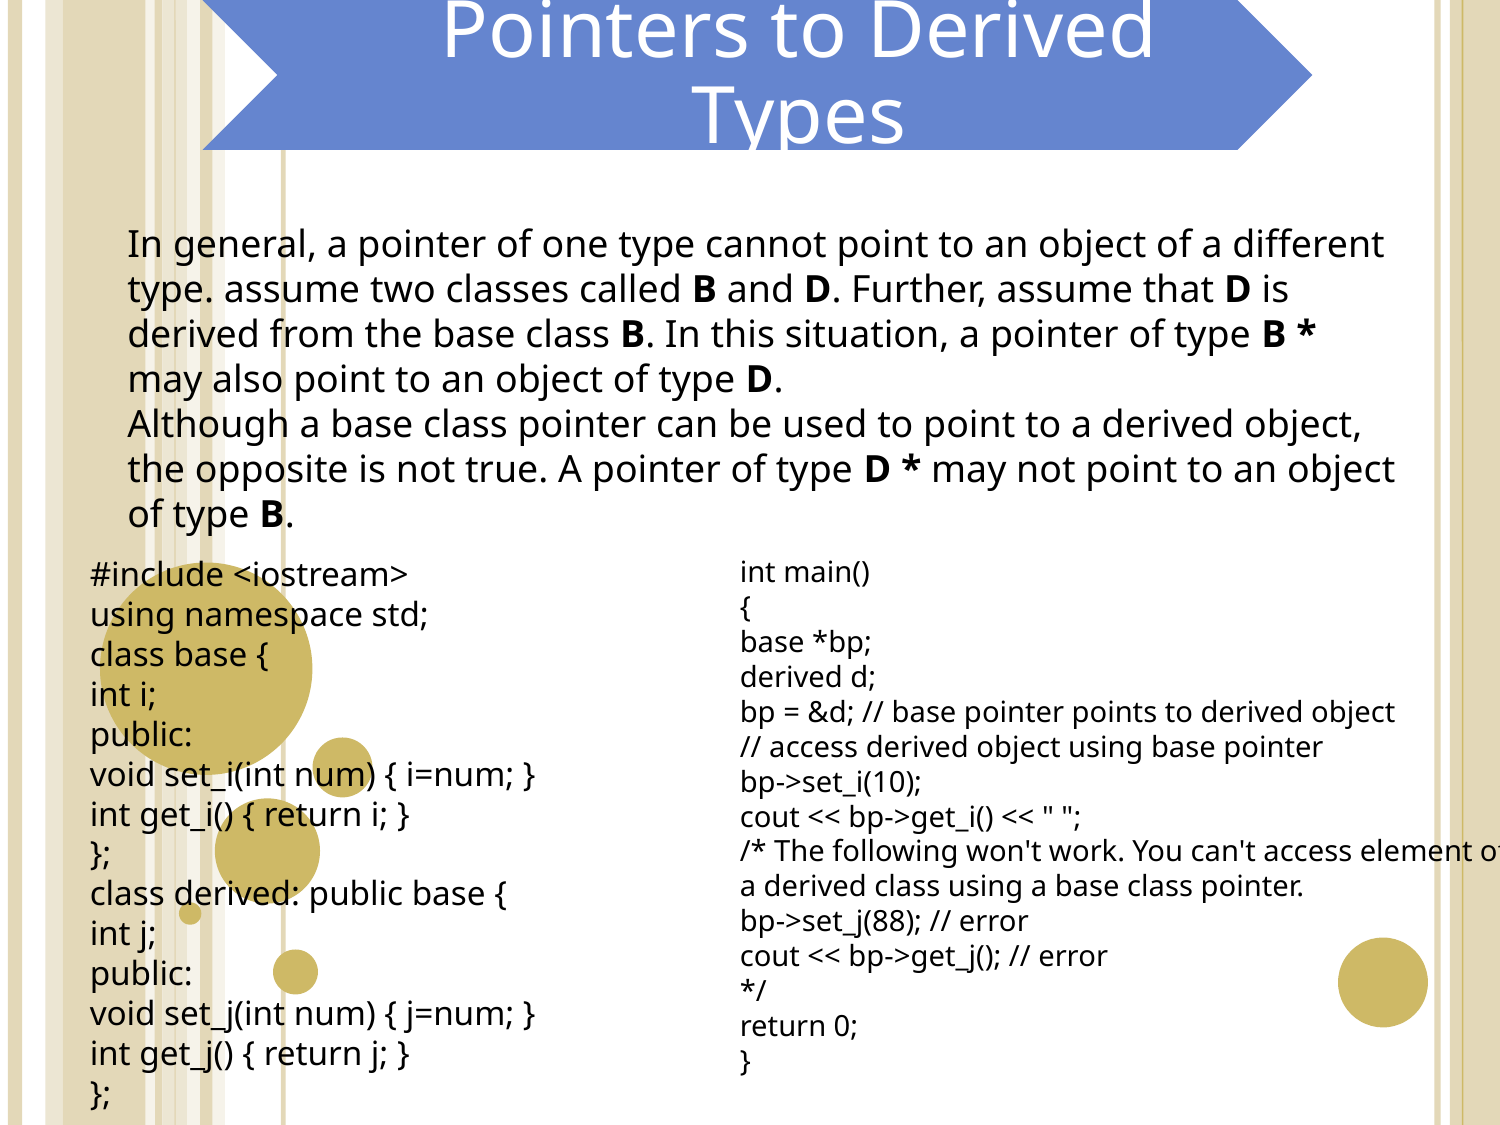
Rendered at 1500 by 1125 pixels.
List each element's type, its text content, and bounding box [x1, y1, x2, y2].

text_box Pointers to Derived Types [202, 0, 1313, 150]
text_box #include <iostream> using namespace std; class base { int i; public: void set_i(int num) { i=num; } int get_i() { return i; } }; class derived: public base { int j; public: void set_j(int num) { j=num; } int get_j() { return j; } }; [75, 545, 675, 1125]
text_box int main() { base *bp; derived d; bp = &d; // base pointer points to derived object // access derived object using base pointer bp->set_i(10); cout << bp->get_i() << " "; /* The following won't work. You can't access element of a derived class using a base class pointer. bp->set_j(88); // error cout << bp->get_j(); // error */ return 0; } [725, 545, 1500, 1120]
text_box In general, a pointer of one type cannot point to an object of a different type. assume two classes called B and D. Further, assume that D is derived from the base class B. In this situation, a pointer of type B * may also point to an object of type D. Although a base class pointer can be used to point to a derived object, the opposite is not true. A pointer of type D * may not point to an object of type B. [112, 212, 1413, 588]
